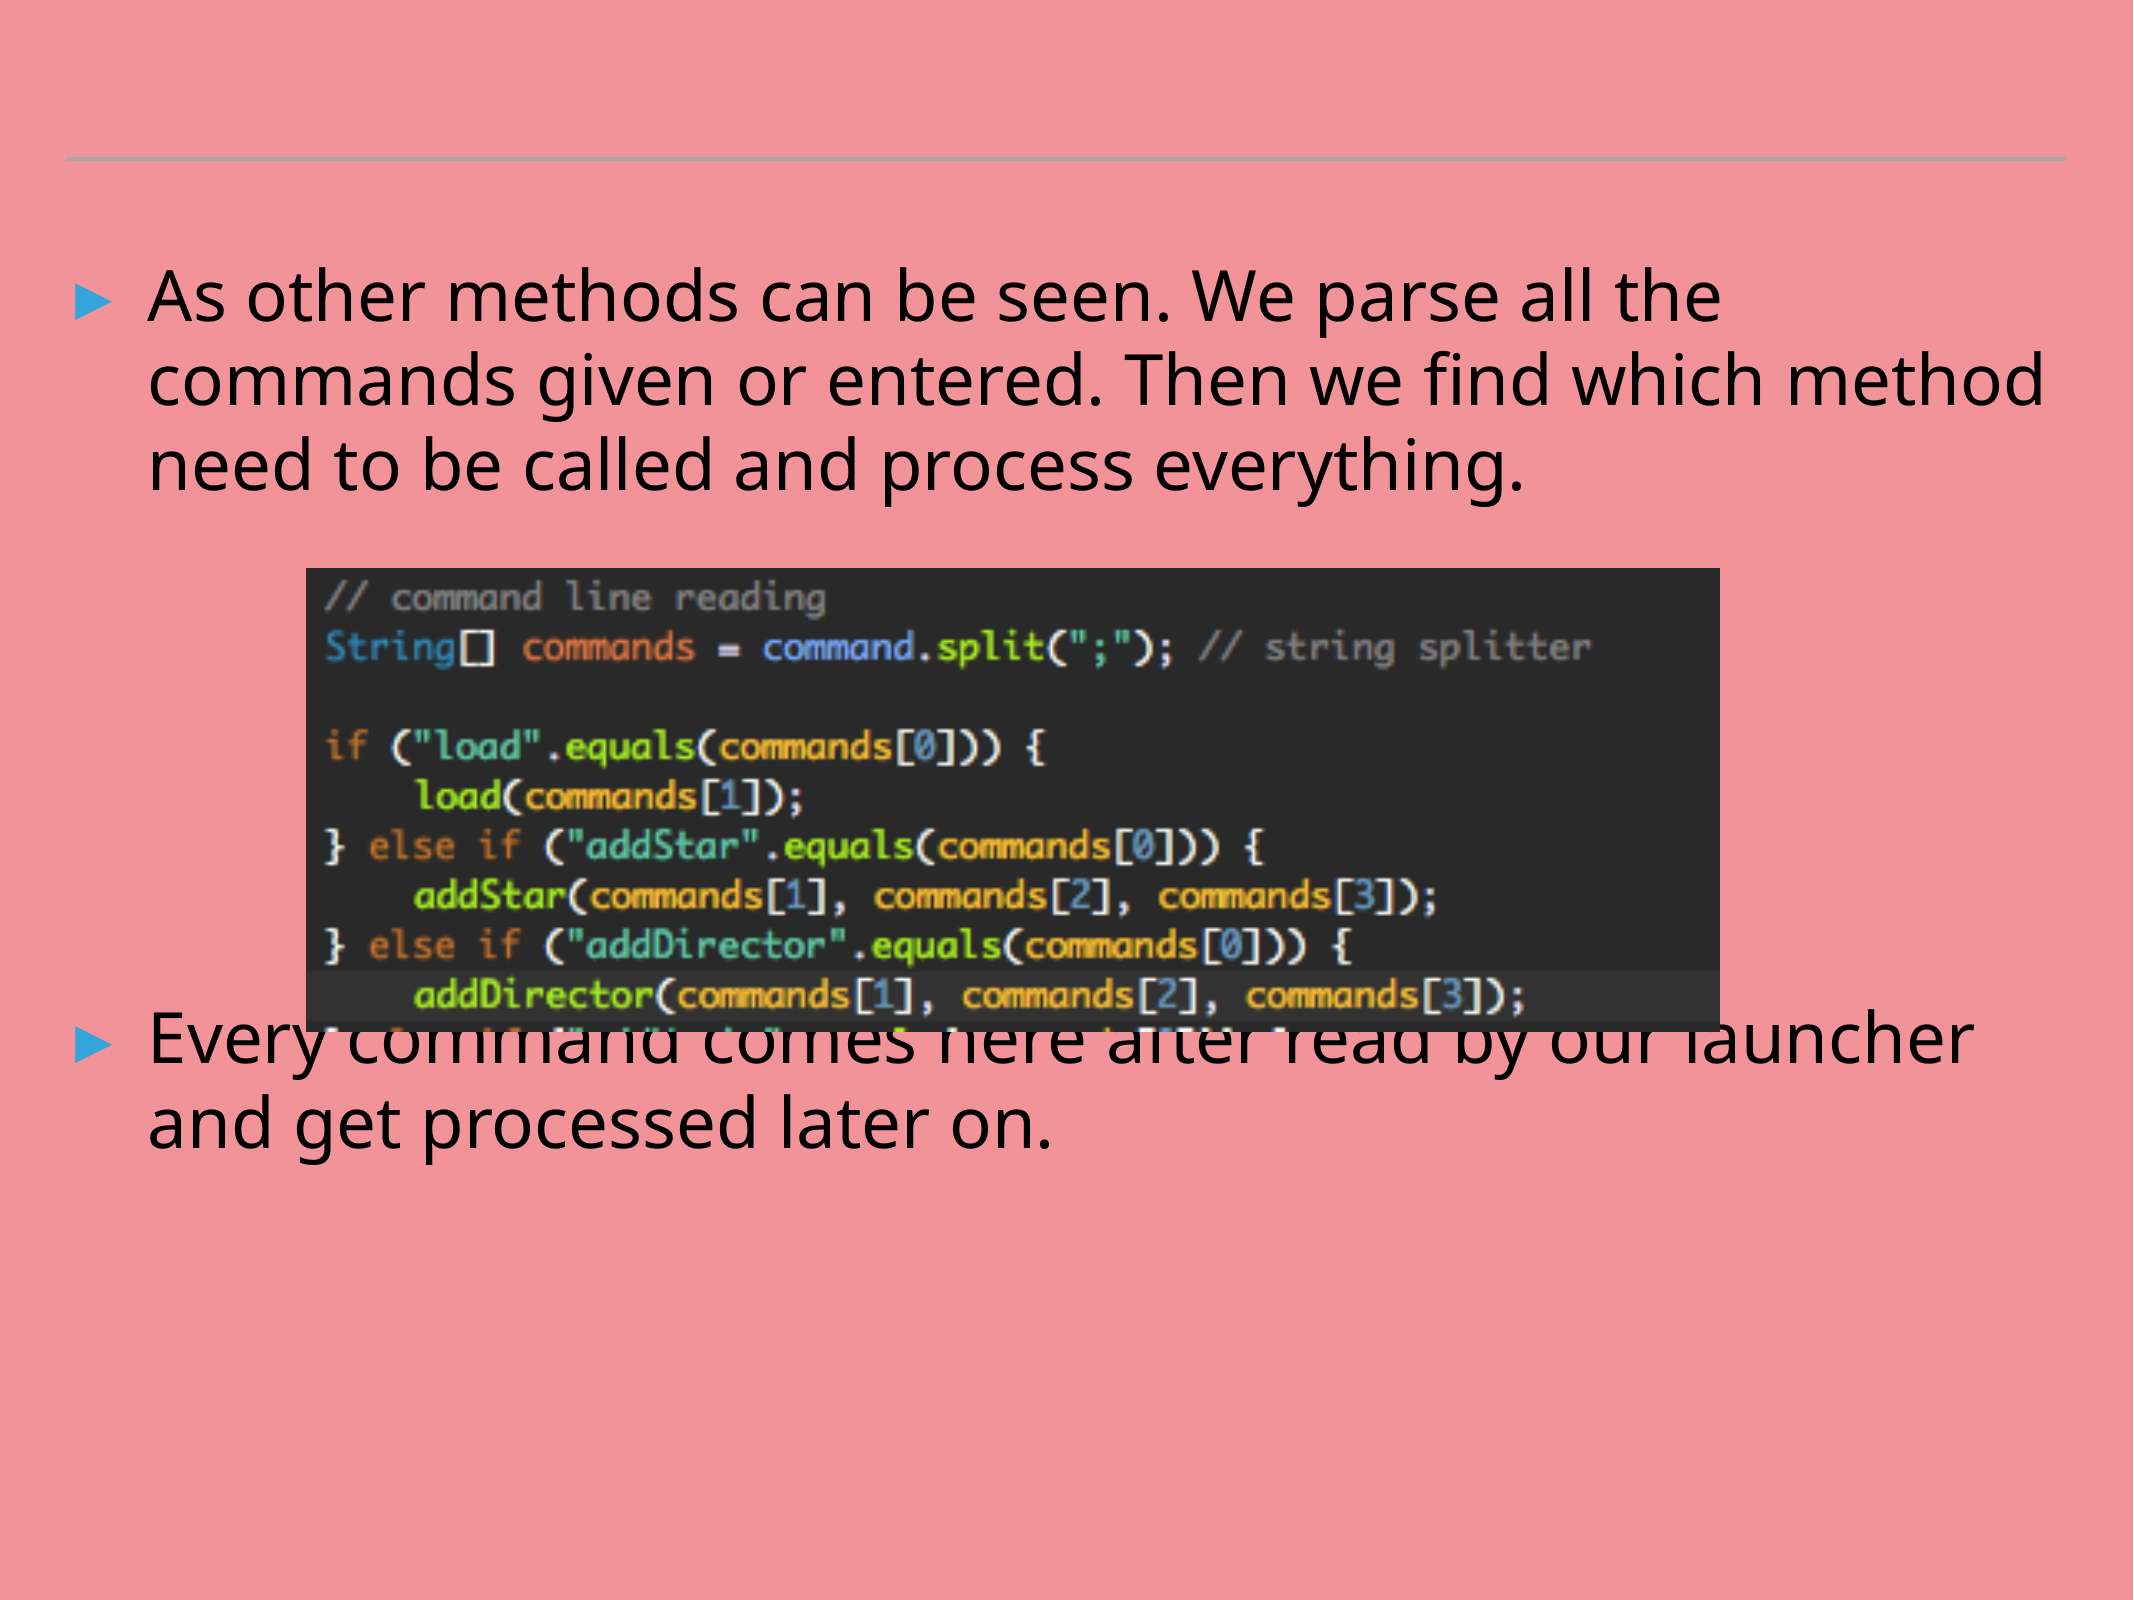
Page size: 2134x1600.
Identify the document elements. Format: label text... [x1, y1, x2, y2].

list As other methods can be seen. We parse all the commands given or entered. Then we find which method need to be called and process everything. Every command comes here after read by our launcher and get processed later on. [66, 241, 2068, 1453]
picture [306, 568, 1721, 1032]
